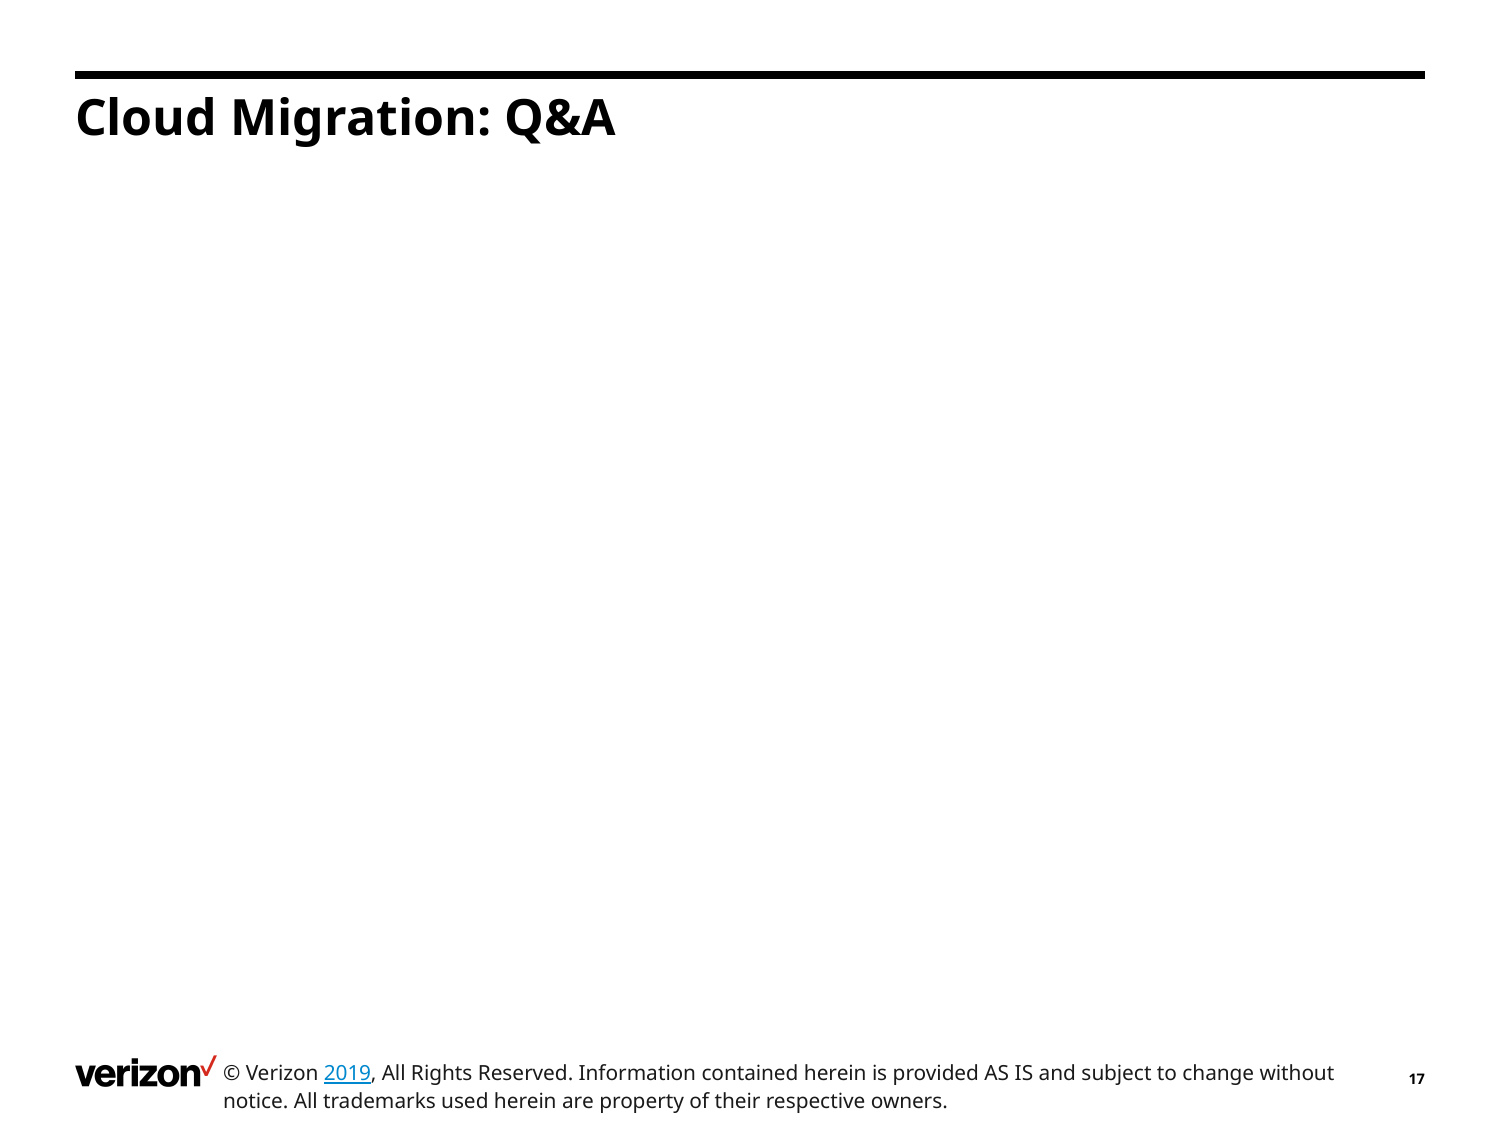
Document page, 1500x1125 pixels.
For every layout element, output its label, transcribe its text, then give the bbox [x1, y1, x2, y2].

picture [58, 1038, 234, 1104]
slide_number 17 [1388, 1052, 1425, 1090]
title Cloud Migration: Q&A [75, 97, 1238, 210]
text_box © Verizon 2019, All Rights Reserved. Information contained herein is provided AS IS and subject to change without notice. All trademarks used herein are property of their respective owners. [208, 1052, 1388, 1121]
